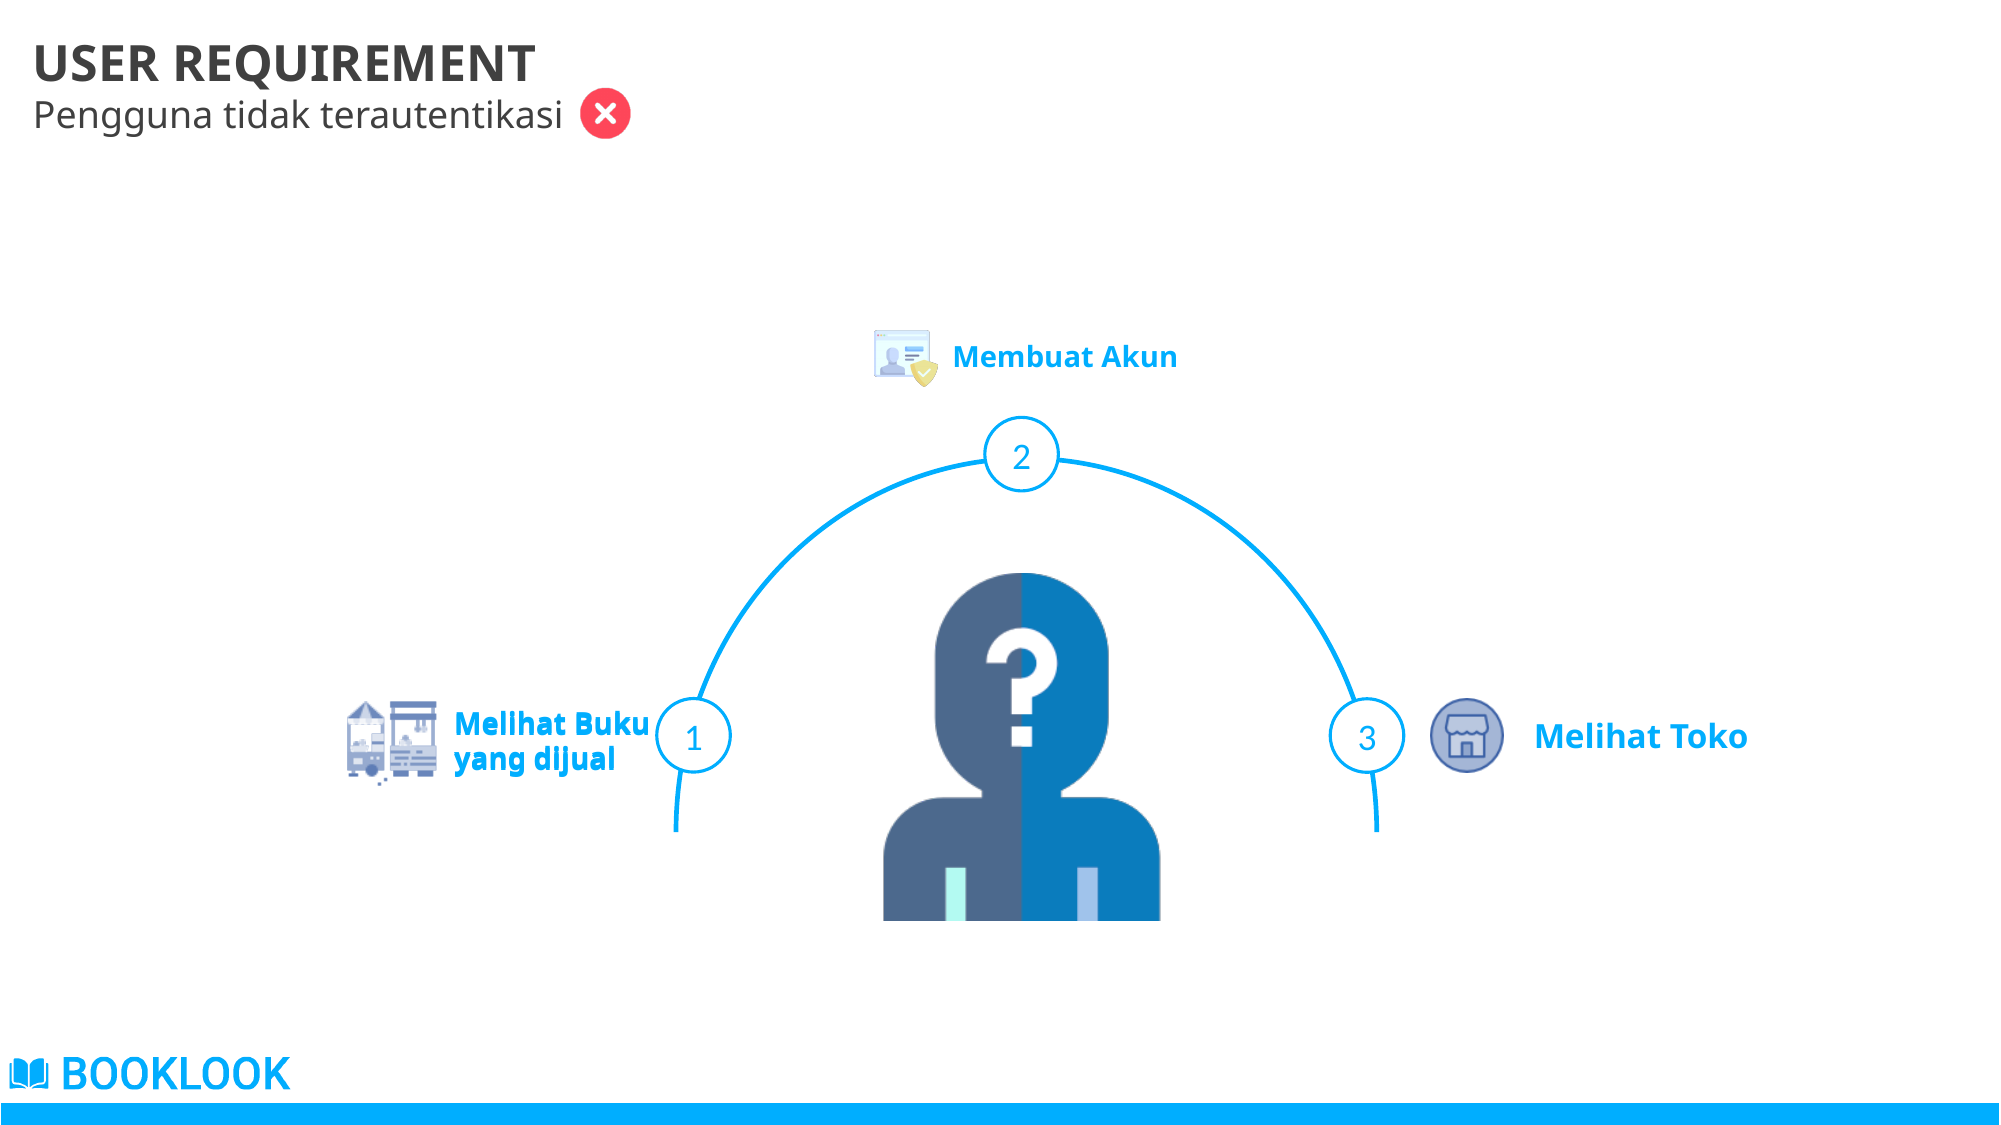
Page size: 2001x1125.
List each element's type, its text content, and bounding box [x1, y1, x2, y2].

picture [3, 1049, 295, 1096]
picture [847, 573, 1196, 921]
picture [343, 691, 440, 789]
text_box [674, 458, 1379, 1125]
text_box Melihat Buku yang dijual [440, 698, 674, 784]
text_box Melihat Toko [1519, 707, 1795, 763]
text_box 2 [983, 416, 1060, 458]
text_box Membuat Akun [938, 330, 1404, 381]
picture [562, 71, 657, 167]
text_box 3 [1379, 699, 1405, 772]
text_box [0, 1101, 674, 1125]
picture [874, 327, 938, 390]
text_box [1379, 1101, 2000, 1125]
text_box USER REQUIREMENT Pengguna tidak terautentikasi [18, 24, 1019, 144]
picture [1430, 698, 1504, 773]
